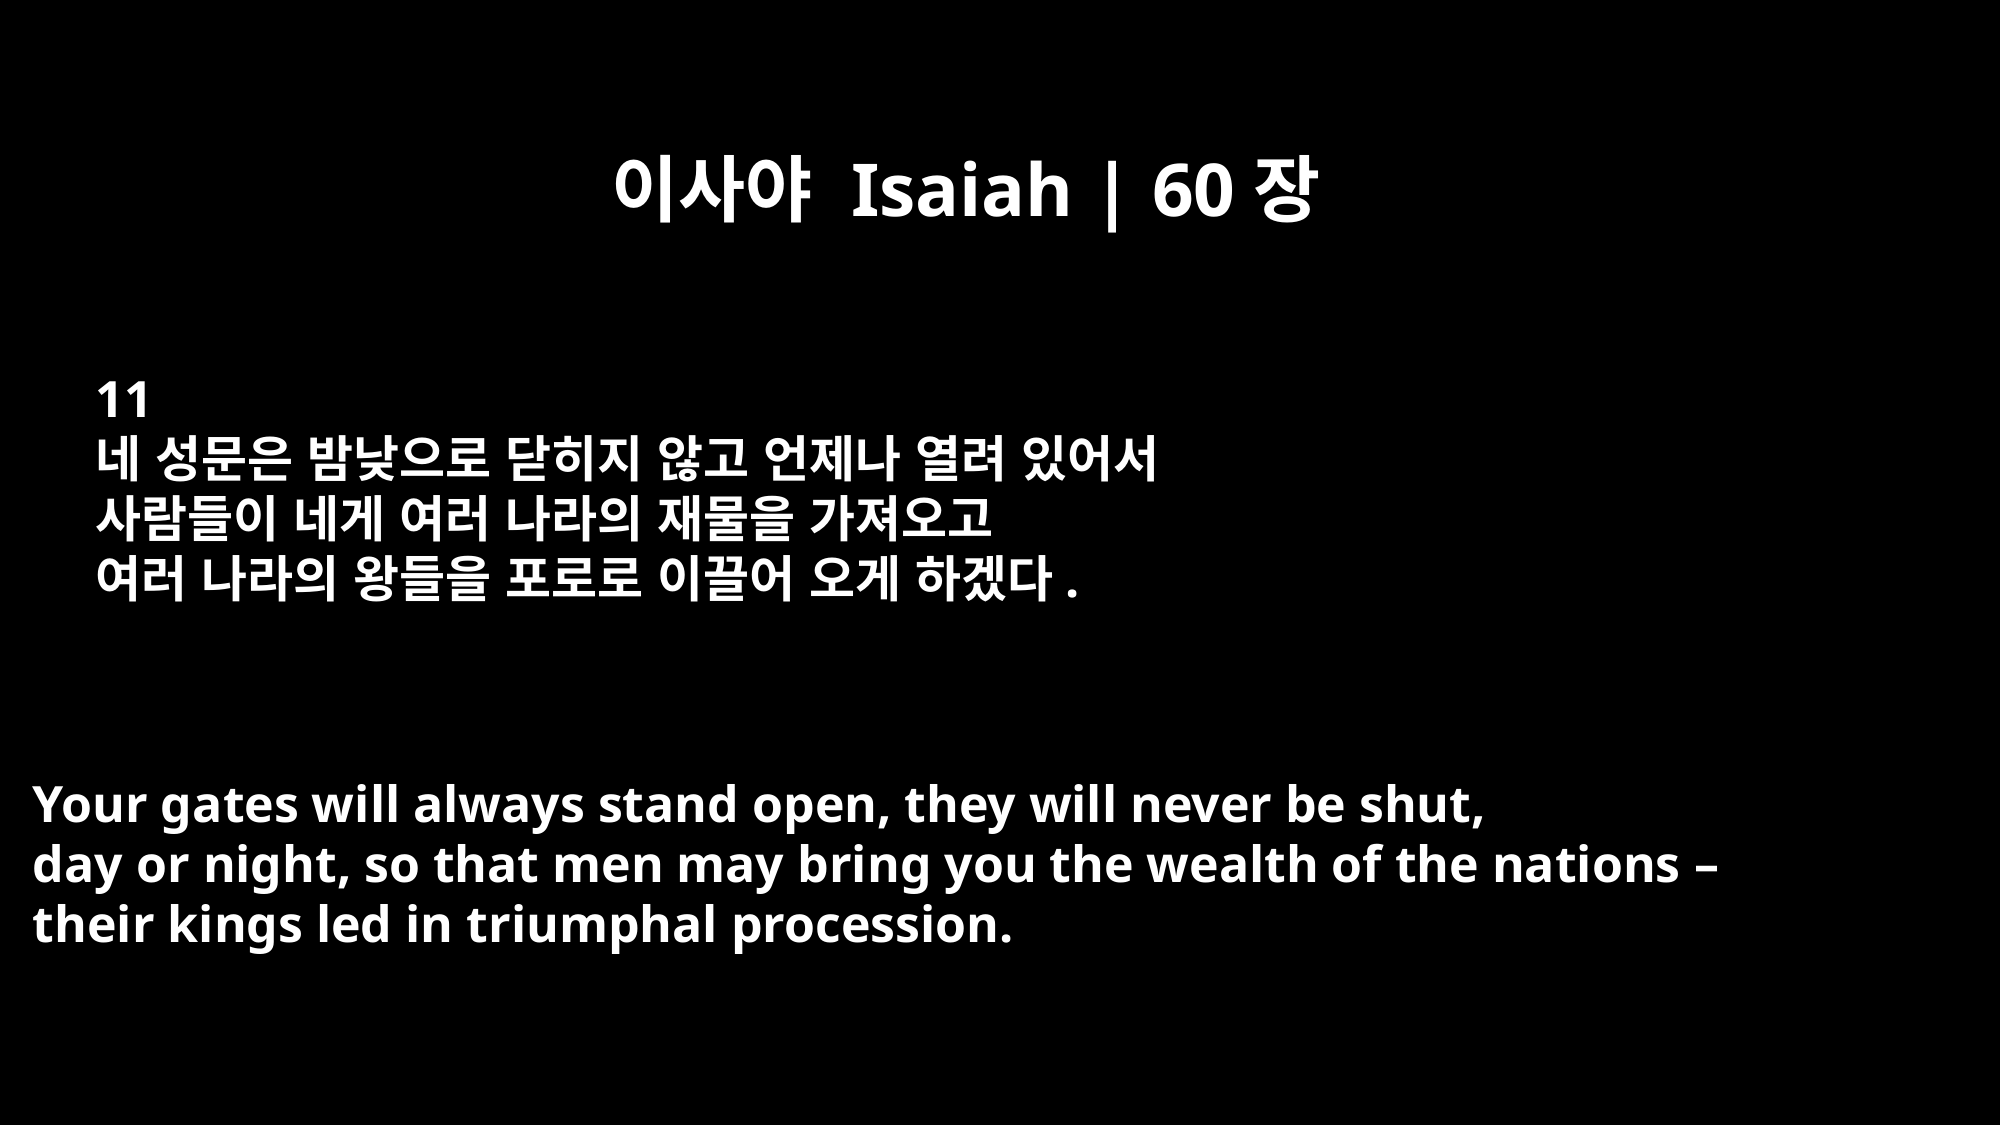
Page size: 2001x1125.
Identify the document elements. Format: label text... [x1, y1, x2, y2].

text_box 이사야 Isaiah | 60장 [596, 136, 1336, 239]
text_box 11 네 성문은 밤낮으로 닫히지 않고 언제나 열려 있어서 사람들이 네게 여러 나라의 재물을 가져오고 여러 나라의 왕들을 포로로 이끌어 오게 하겠다. [80, 359, 1175, 615]
text_box Your gates will always stand open, they will never be shut, day or night, so that men may bring you the wealth of the nations – their kings led in triumphal procession. [18, 764, 1748, 960]
